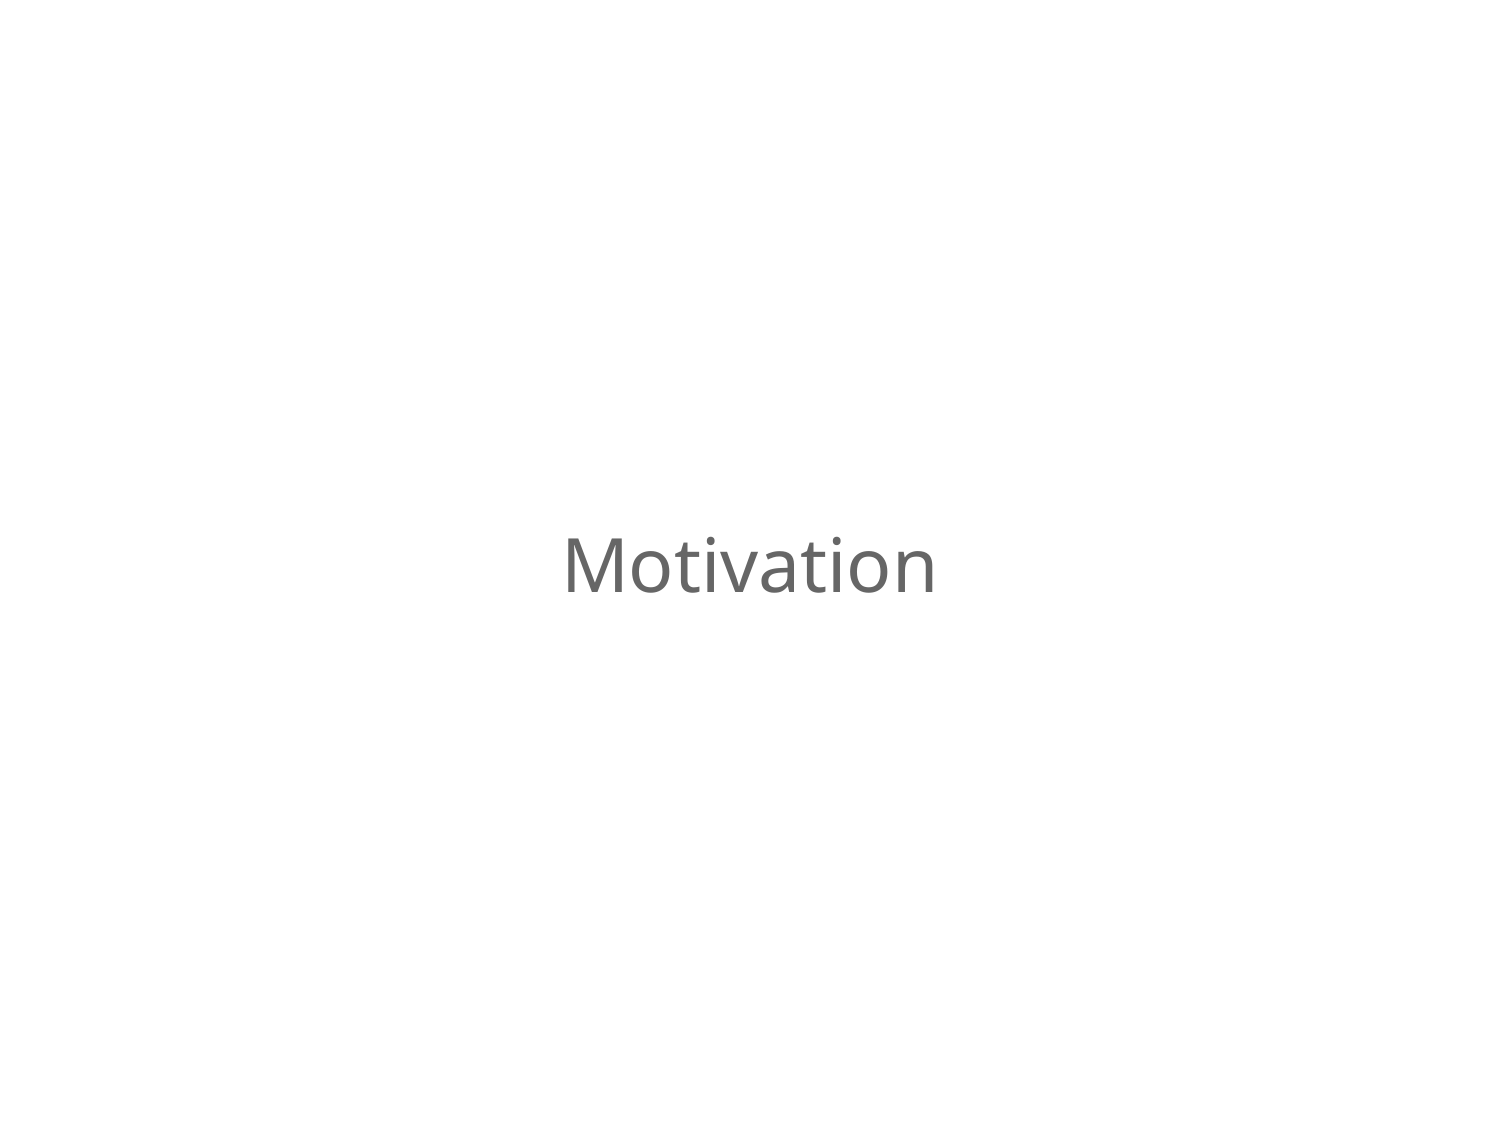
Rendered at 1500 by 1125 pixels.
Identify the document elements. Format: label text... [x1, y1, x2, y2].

text_box Motivation [51, 493, 1449, 632]
